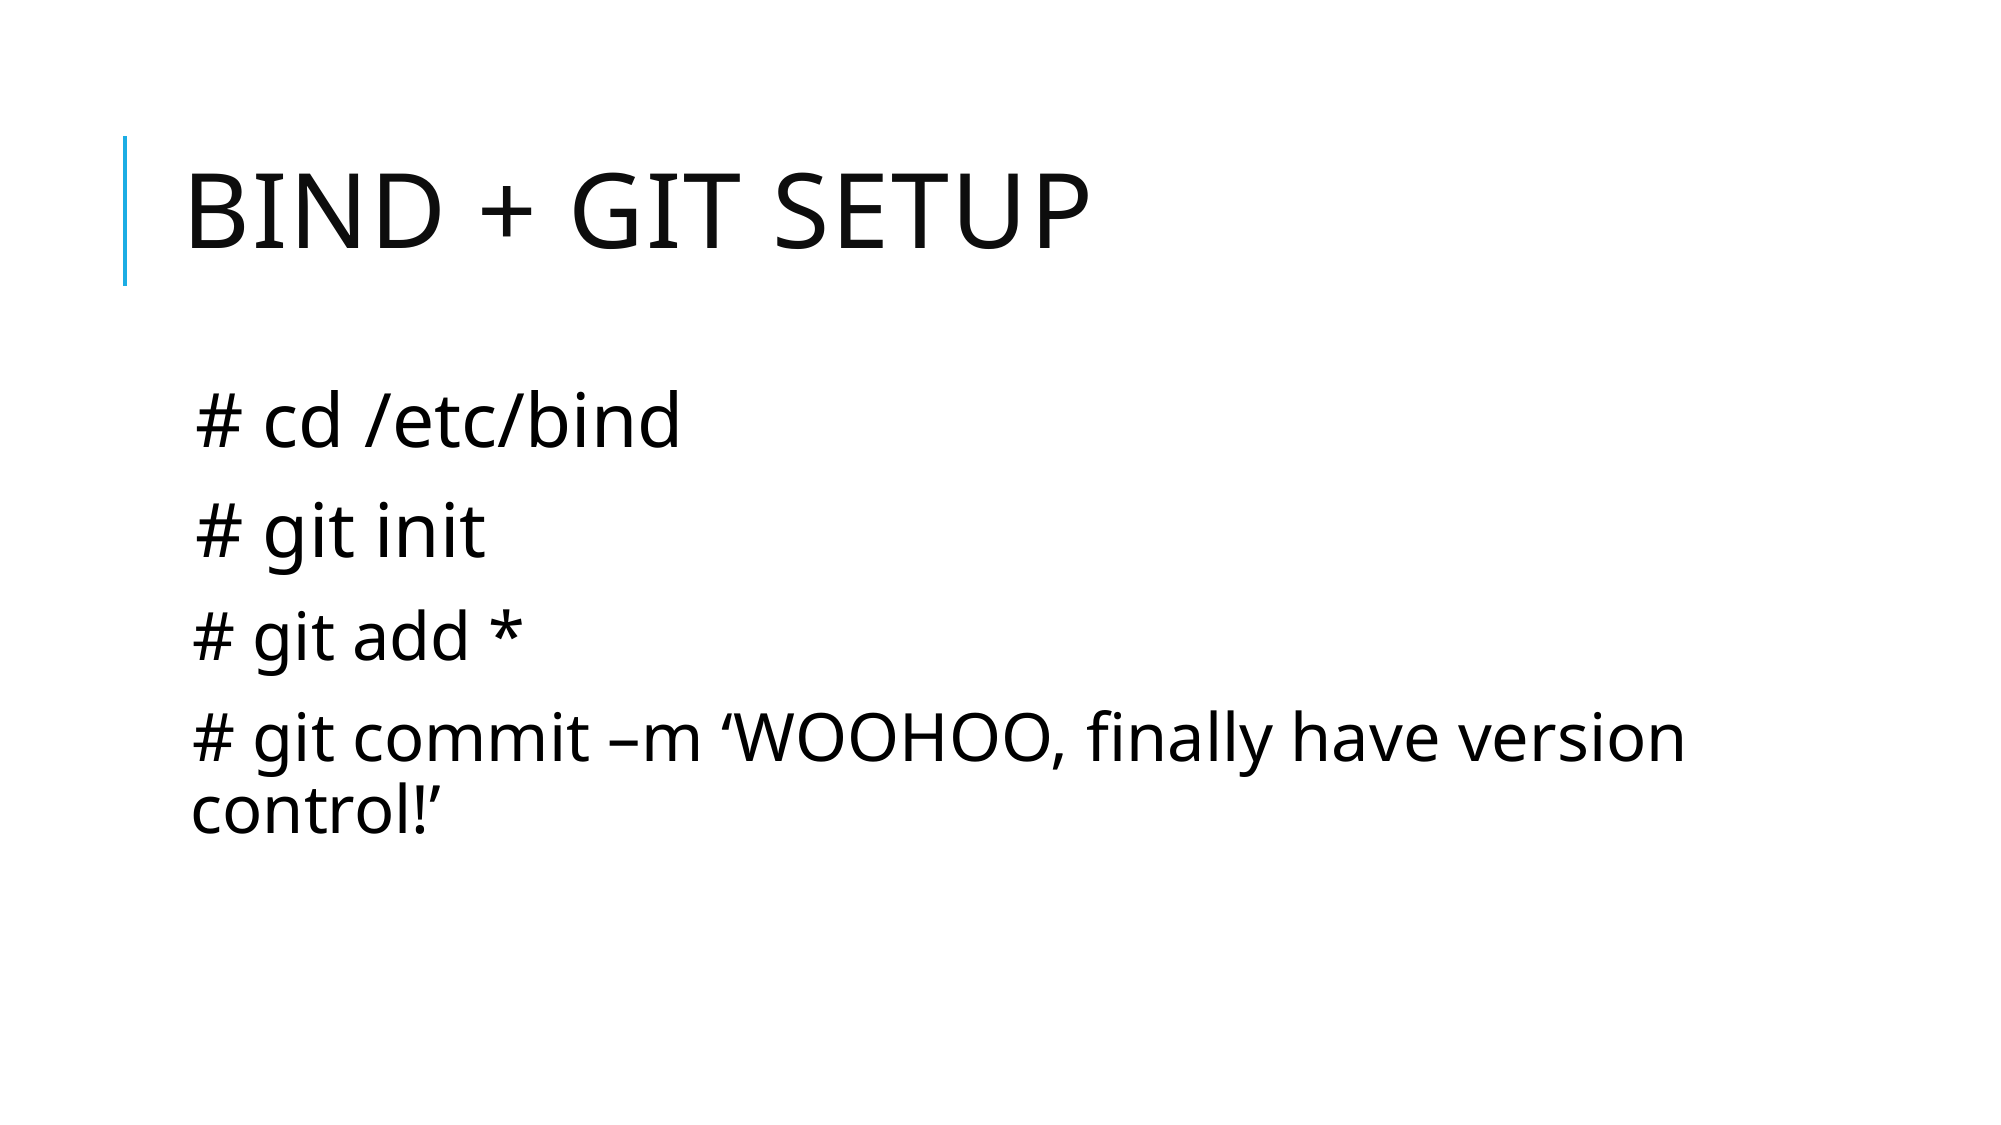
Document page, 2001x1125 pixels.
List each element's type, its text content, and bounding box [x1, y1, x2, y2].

list # cd /etc/bind # git init # git add * # git commit –m ‘WOOHOO, finally have version control!’ [168, 375, 1763, 1035]
title Bind + GIT SETUP [168, 96, 1763, 342]
